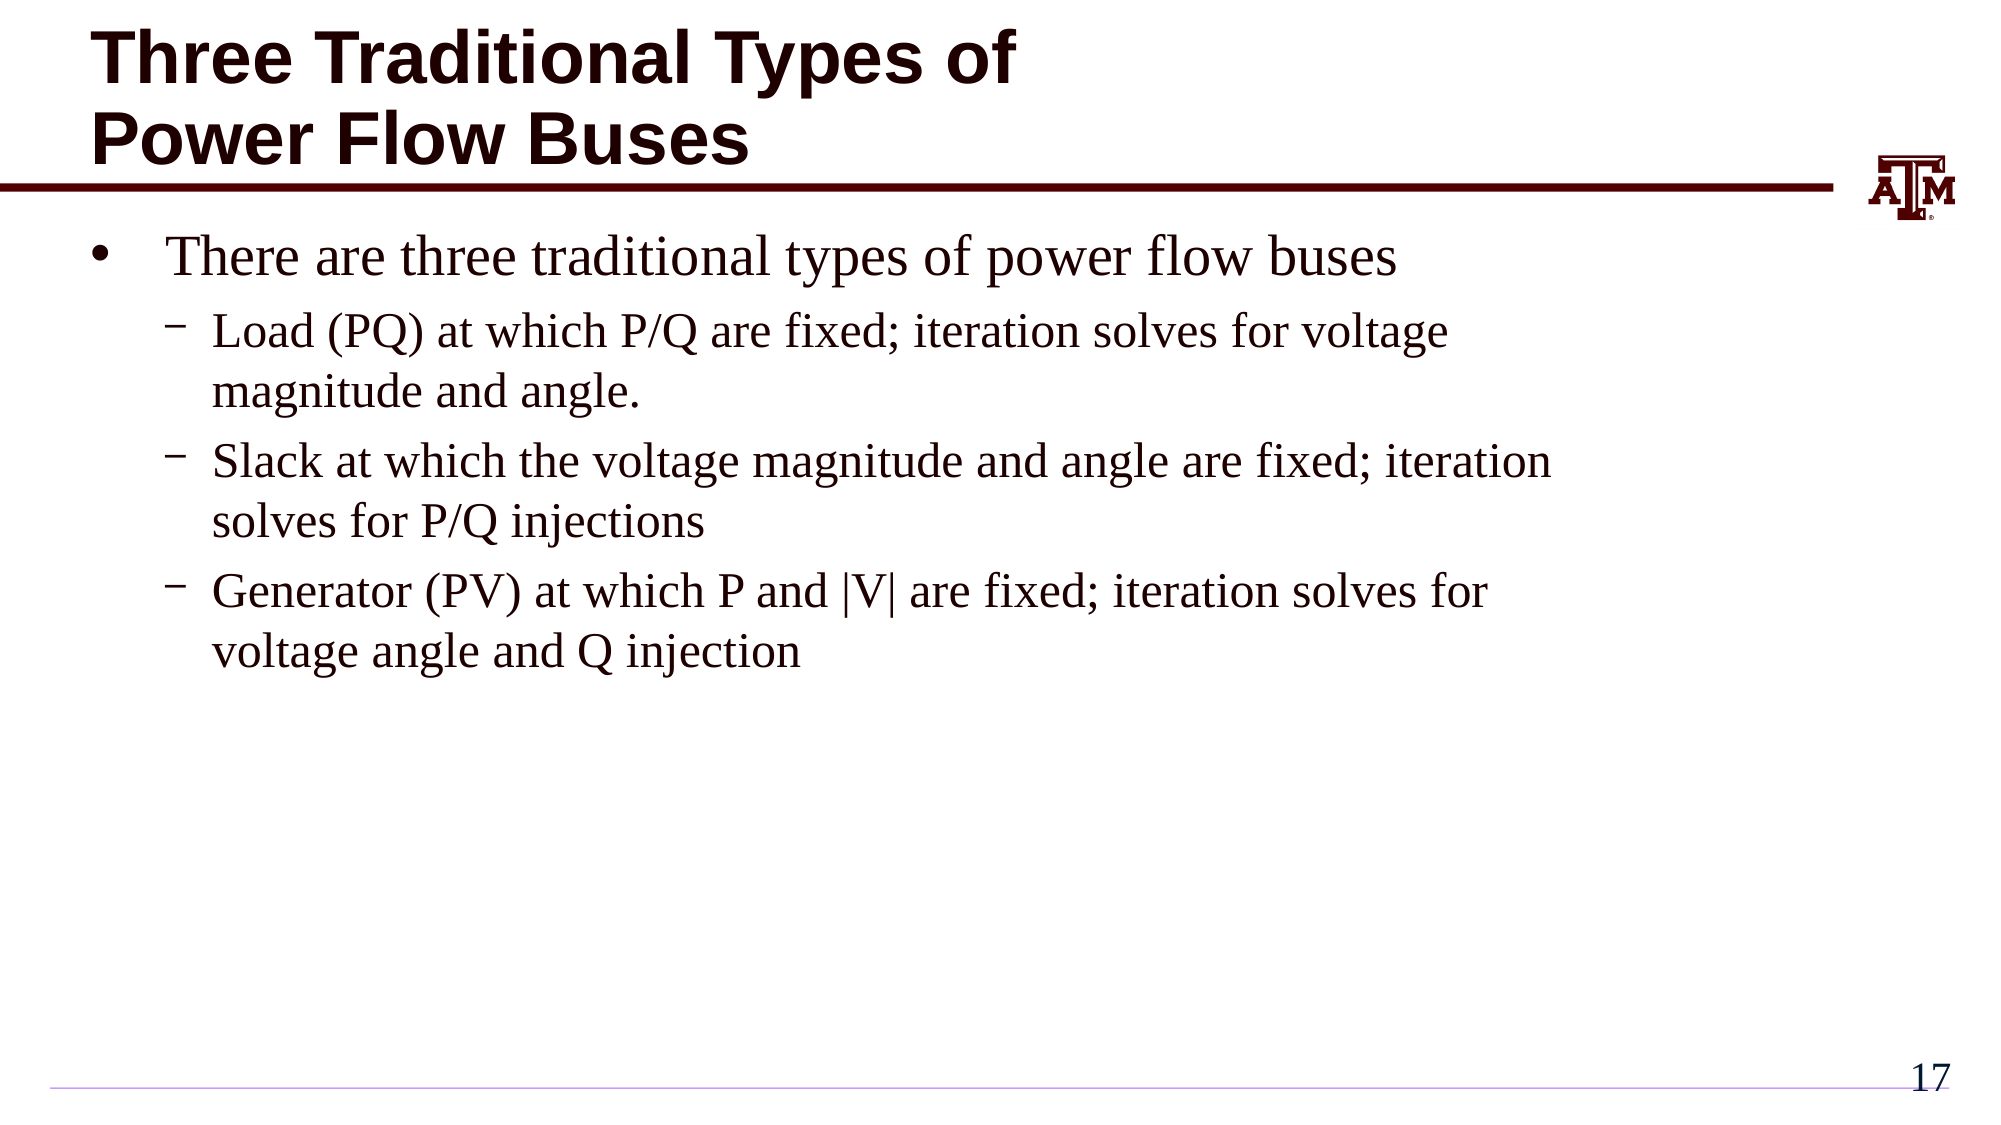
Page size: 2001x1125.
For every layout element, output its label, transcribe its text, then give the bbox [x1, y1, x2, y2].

picture [1856, 137, 1967, 238]
title Three Traditional Types of Power Flow Buses [74, 12, 1909, 188]
list There are three traditional types of power flow buses Load (PQ) at which P/Q are fixed; iteration solves for voltage magnitude and angle. Slack at which the voltage magnitude and angle are fixed; iteration solves for P/Q injections Generator (PV) at which P and |V| are fixed; iteration solves for voltage angle and Q injection [74, 209, 1663, 823]
slide_number 16 [1549, 1037, 1967, 1113]
